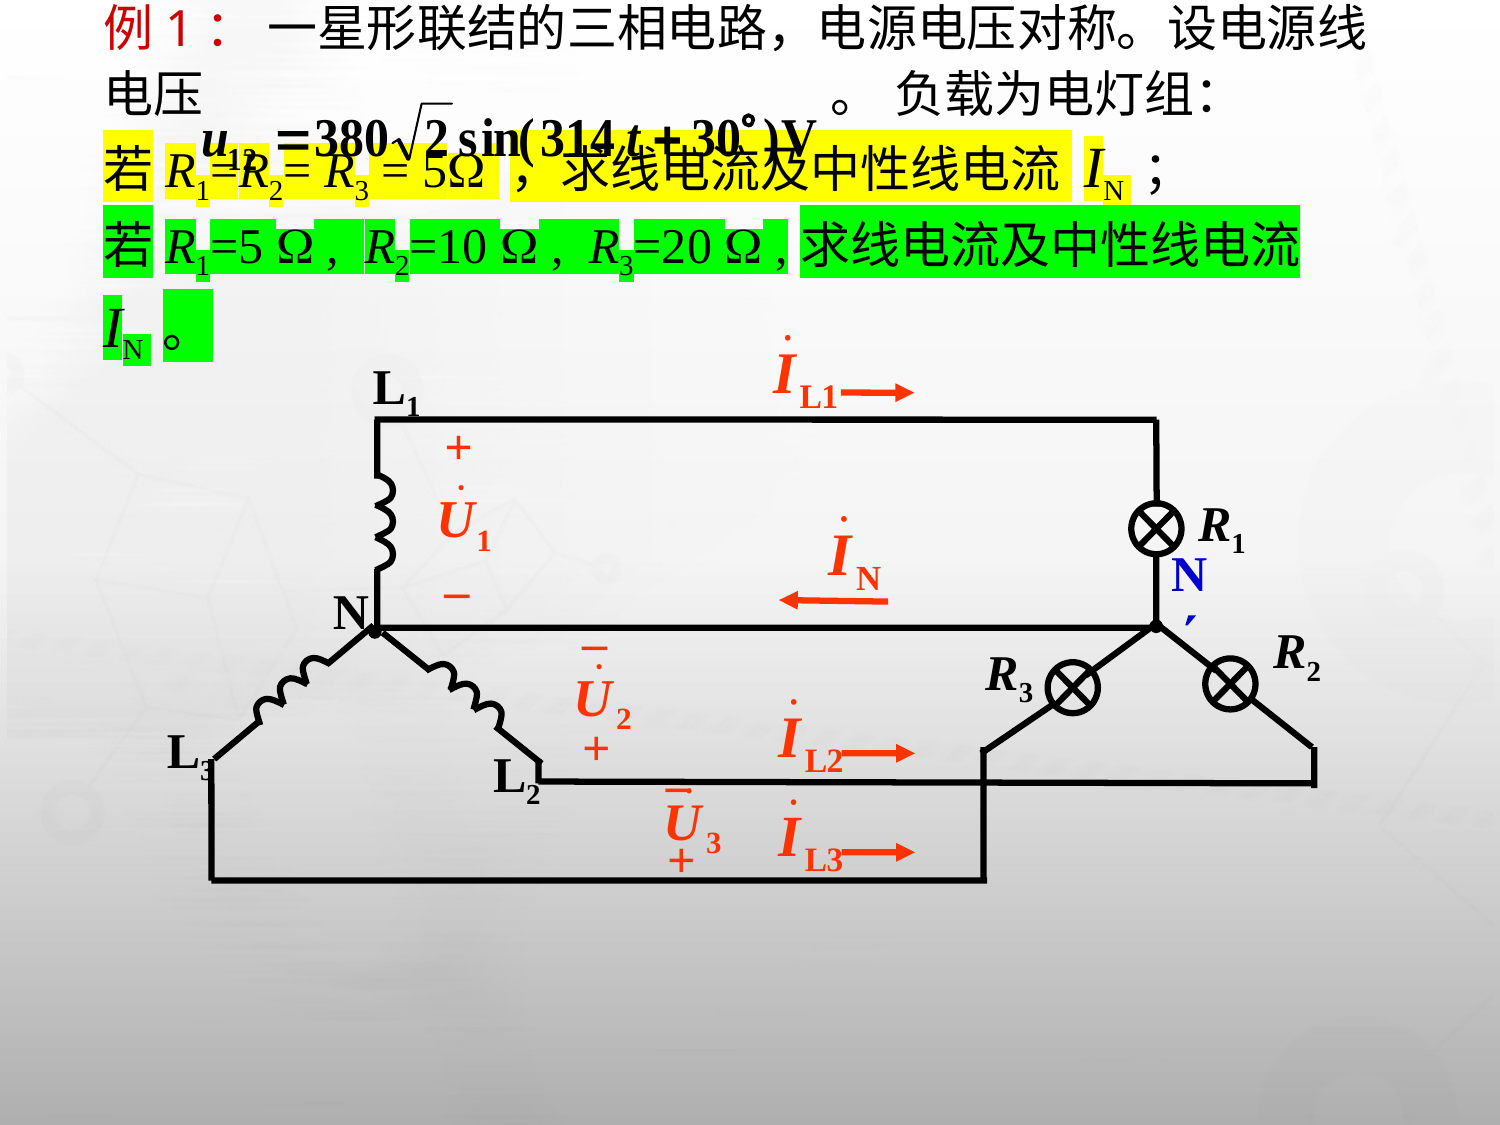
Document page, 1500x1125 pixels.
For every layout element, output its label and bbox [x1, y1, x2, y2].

picture [0, 0, 1500, 1125]
text_box [87, 25, 1414, 331]
text_box [150, 343, 1352, 896]
